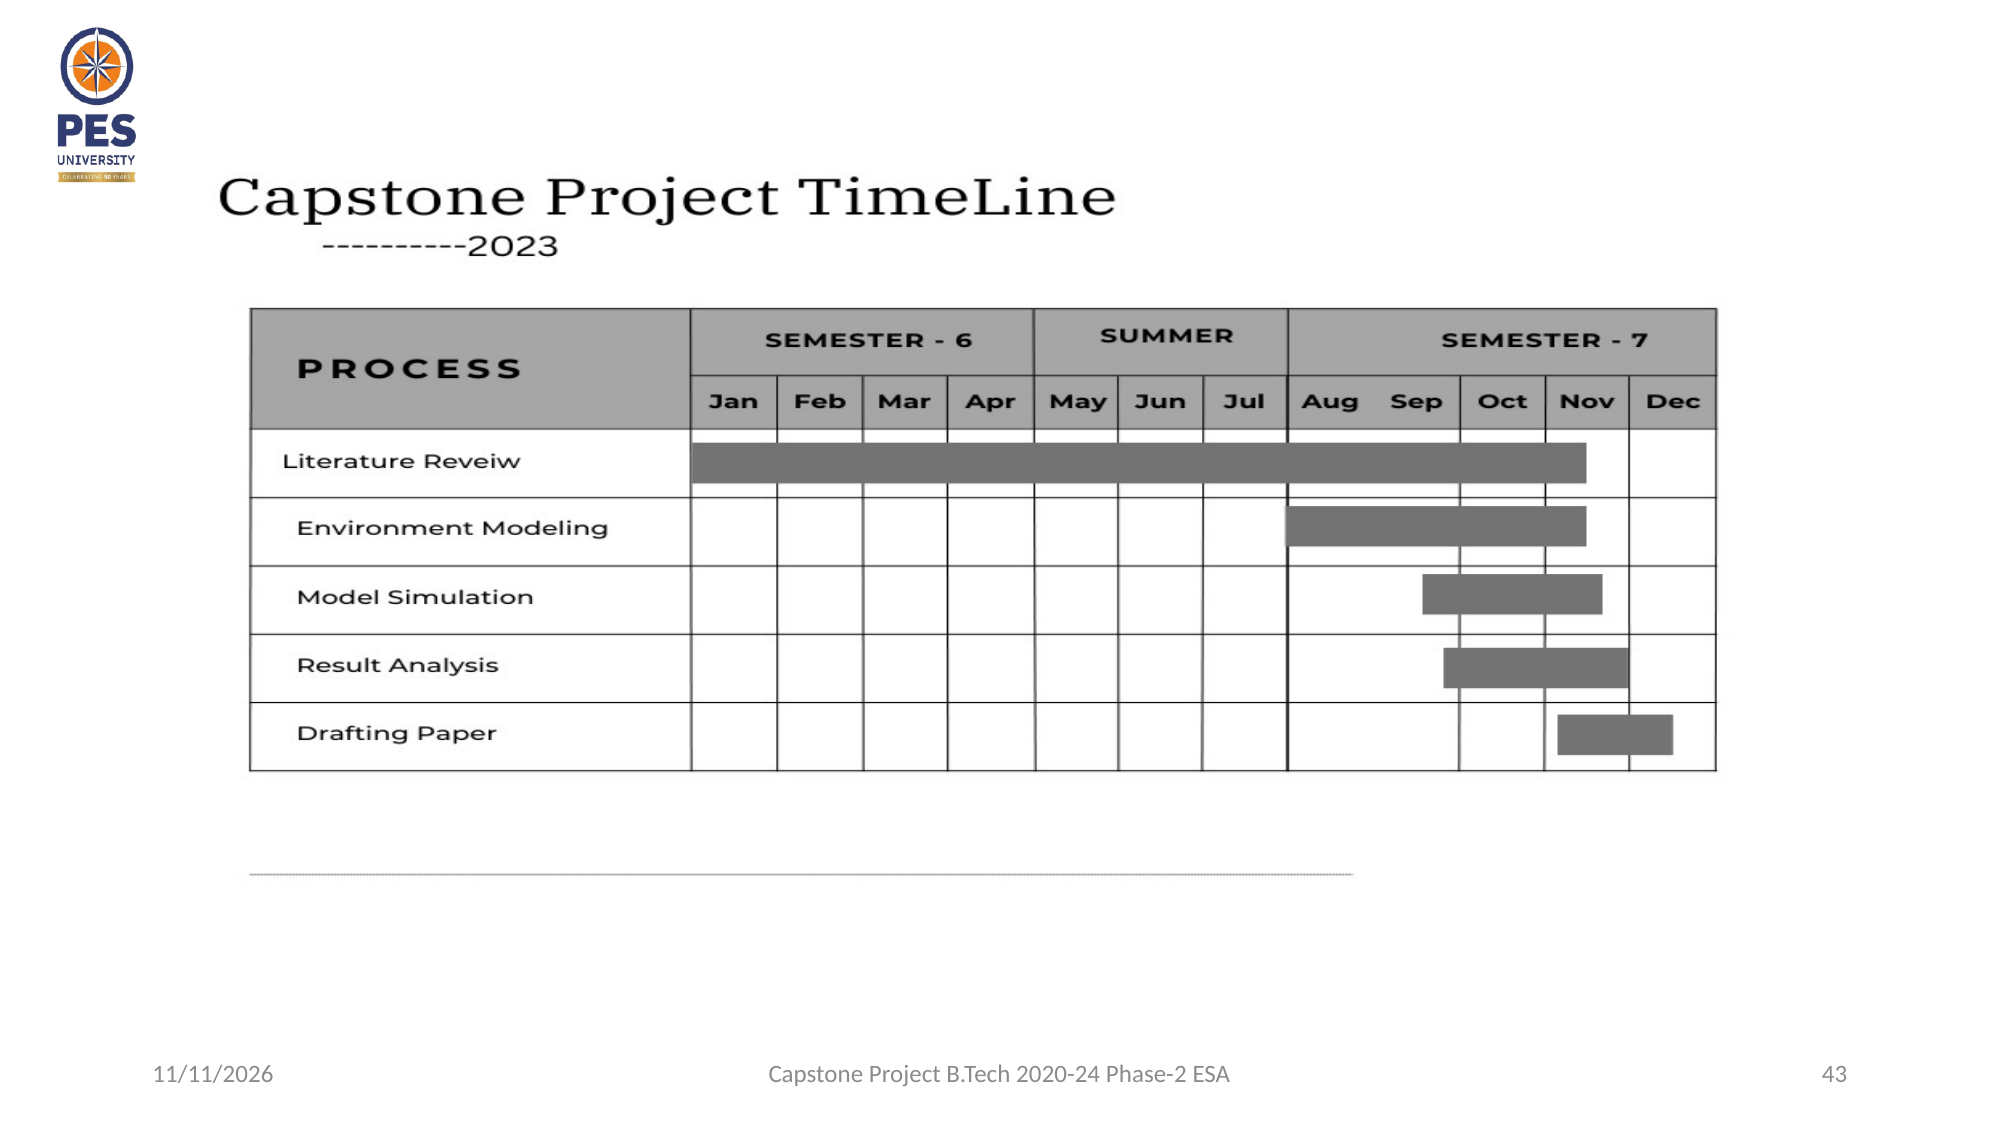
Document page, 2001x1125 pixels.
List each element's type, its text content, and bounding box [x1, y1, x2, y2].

picture [0, 2, 1807, 974]
slide_number 43 [1412, 1042, 1863, 1103]
footer Capstone Project B.Tech 2020-24 Phase-2 ESA [662, 1042, 1338, 1103]
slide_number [137, 1042, 588, 1103]
